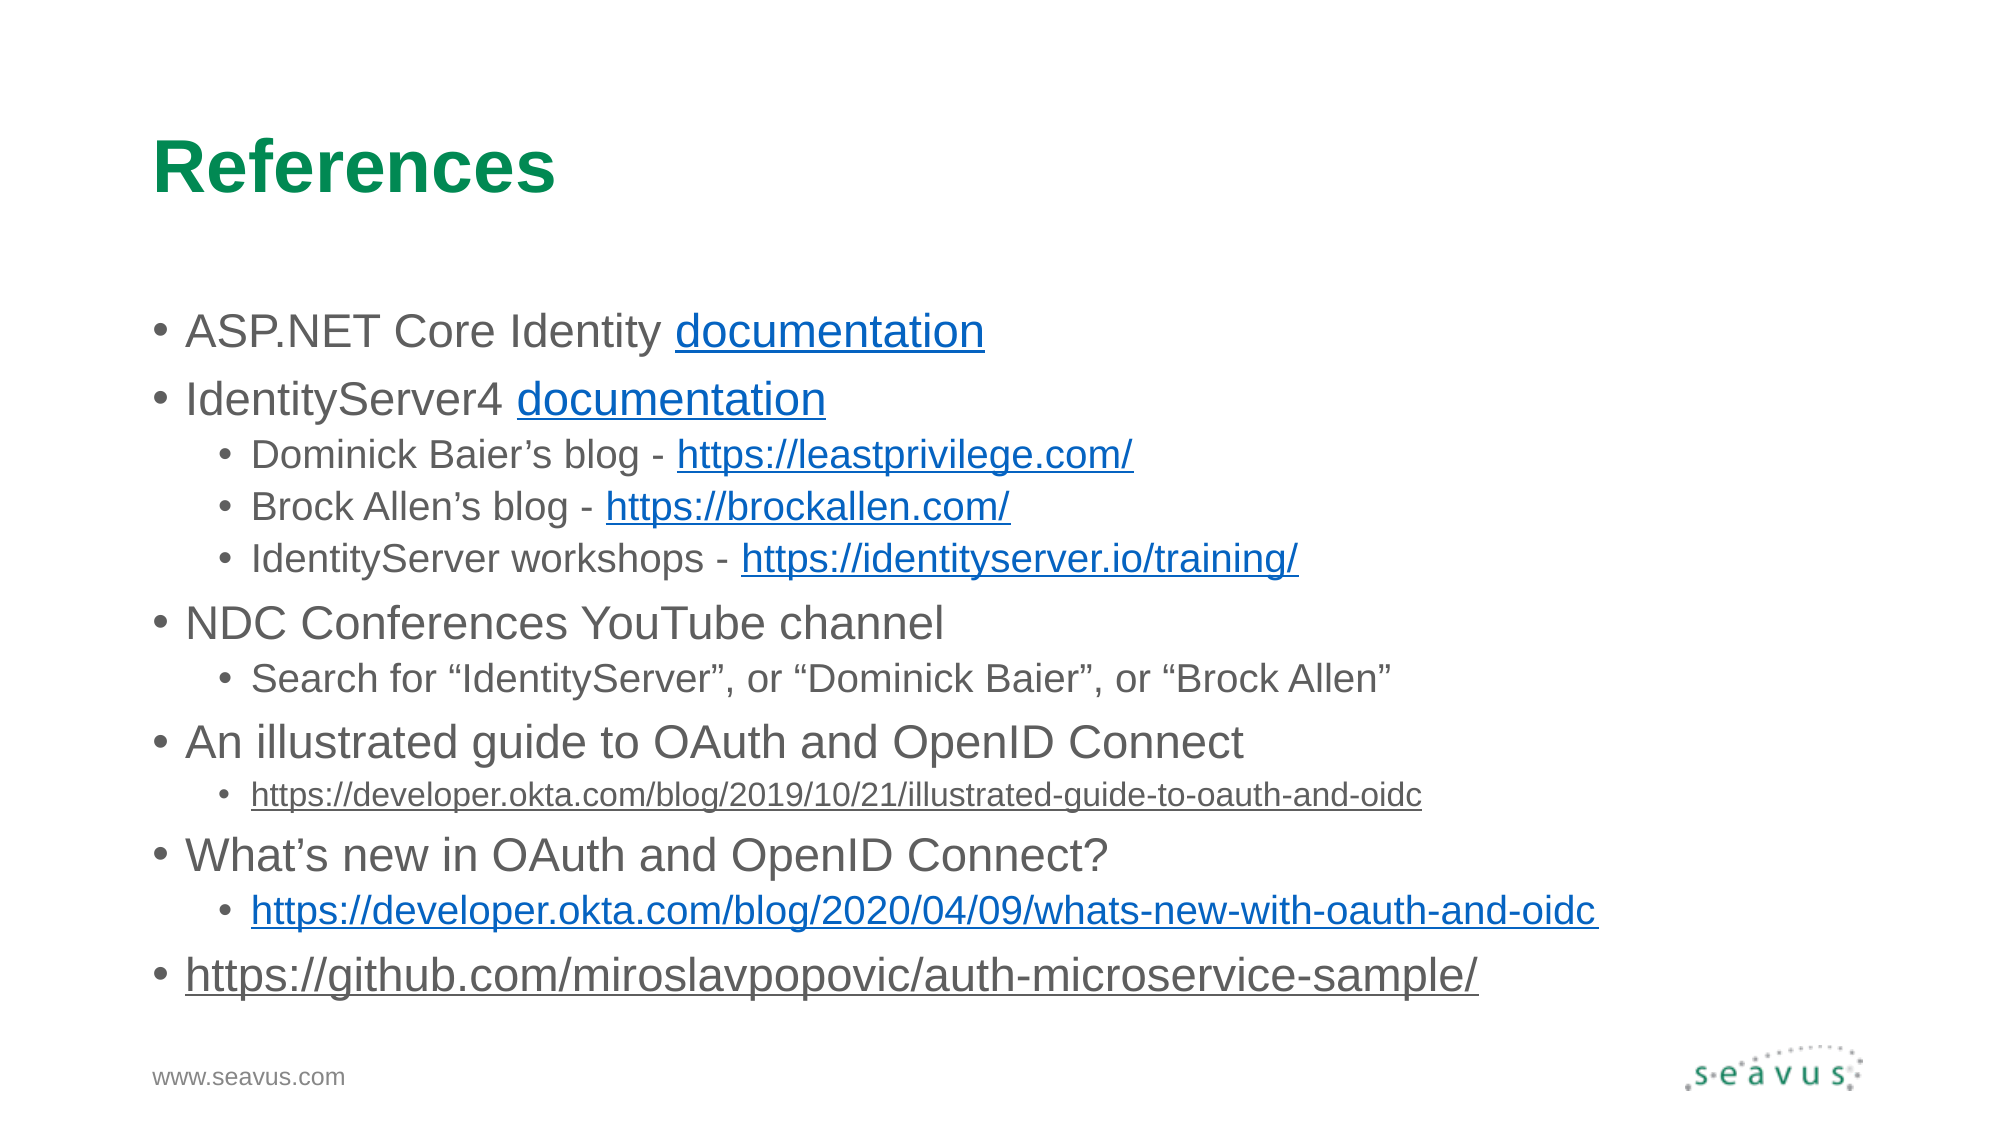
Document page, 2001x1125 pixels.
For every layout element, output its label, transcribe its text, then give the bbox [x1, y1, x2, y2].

title References [137, 59, 1863, 278]
list ASP.NET Core Identity documentation IdentityServer4 documentation Dominick Baier’s blog - https://leastprivilege.com/ Brock Allen’s blog - https://brockallen.com/ IdentityServer workshops - https://identityserver.io/training/ NDC Conferences YouTube channel Search for “IdentityServer”, or “Dominick Baier”, or “Brock Allen” An illustrated guide to OAuth and OpenID Connect https://developer.okta.com/blog/2019/10/21/illustrated-guide-to-oauth-and-oidc What’s new in OAuth and OpenID Connect? https://developer.okta.com/blog/2020/04/09/whats-new-with-oauth-and-oidc https://github.com/miroslavpopovic/auth-microservice-sample/ [137, 299, 1863, 1014]
picture [1685, 1045, 1863, 1091]
